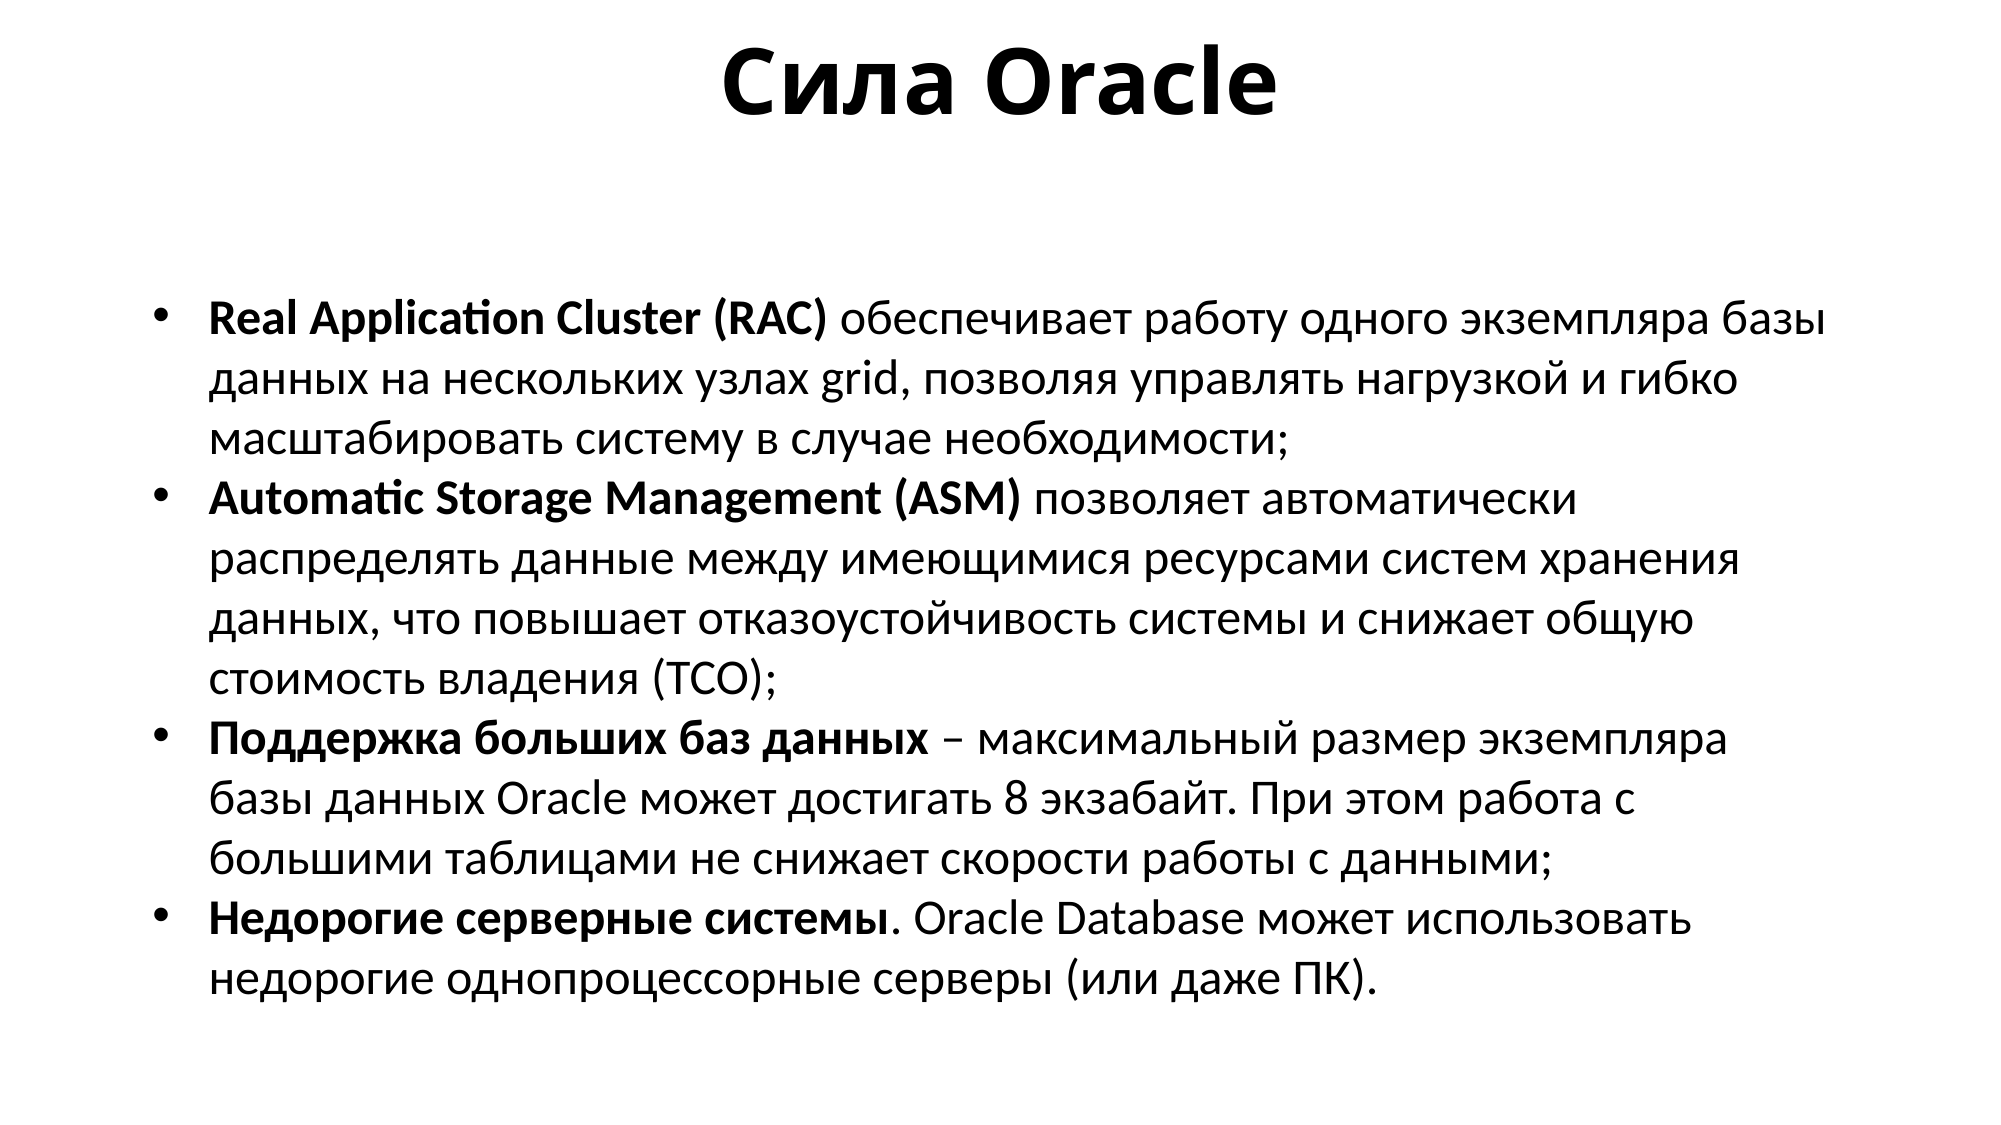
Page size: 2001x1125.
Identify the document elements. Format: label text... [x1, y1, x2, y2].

title Сила Oracle [137, 17, 1863, 154]
text_box Real Application Cluster (RAC) обеспечивает работу одного экземпляра базы данных на нескольких узлах grid, позволяя управлять нагрузкой и гибко масштабировать систему в случае необходимости; Automatic Storage Management (ASM) позволяет автоматически распределять данные между имеющимися ресурсами систем хранения данных, что повышает отказоустойчивость системы и снижает общую стоимость владения (TCO); Поддержка больших баз данных – максимальный размер экземпляра базы данных Oracle может достигать 8 экзабайт. При этом работа с большими таблицами не снижает скорости работы с данными; Недорогие серверные системы. Oracle Database может использовать недорогие однопроцессорные серверы (или даже ПК). [137, 277, 1846, 1012]
